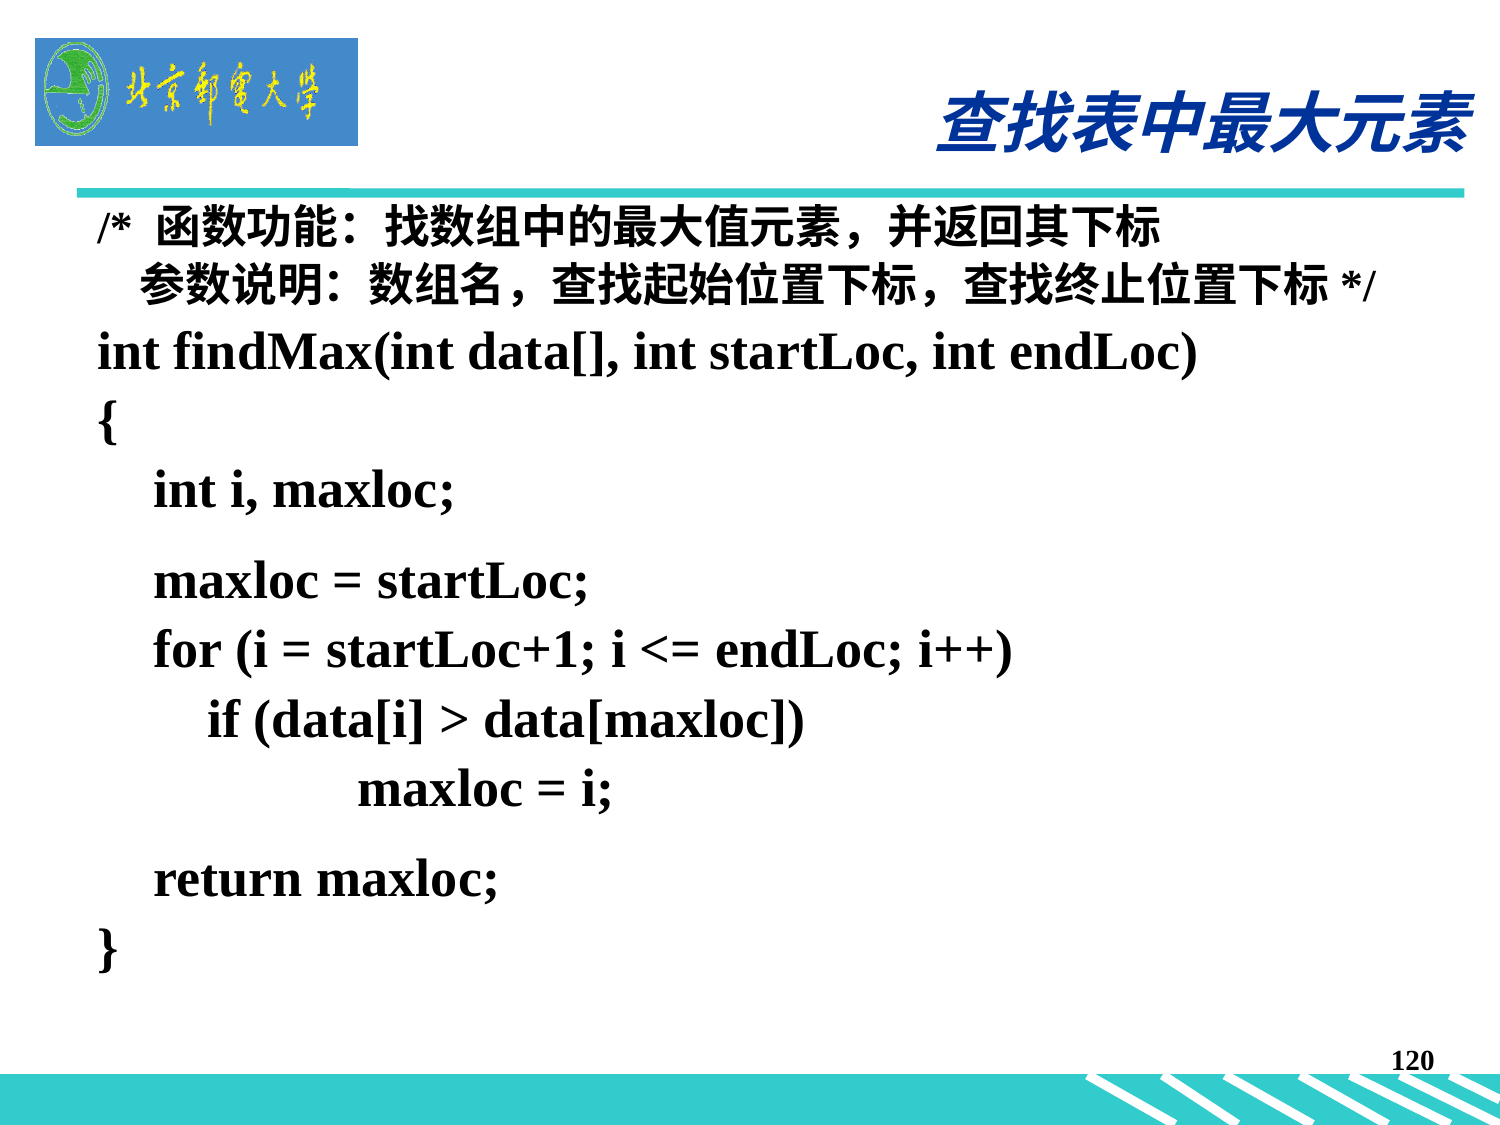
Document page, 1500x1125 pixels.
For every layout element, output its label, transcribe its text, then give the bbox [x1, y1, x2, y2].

slide_number 120 [1137, 1037, 1450, 1113]
list /* 函数功能：找数组中的最大值元素，并返回其下标 参数说明：数组名，查找起始位置下标，查找终止位置下标*/ int findMax(int data[], int startLoc, int endLoc) { int i, maxloc; maxloc = startLoc; for (i = startLoc+1; i <= endLoc; i++) if (data[i] > data[maxloc]) maxloc = i; return maxloc; } [82, 196, 1500, 953]
text_box 查找表中最大元素 [207, 66, 1483, 185]
picture [34, 37, 358, 146]
